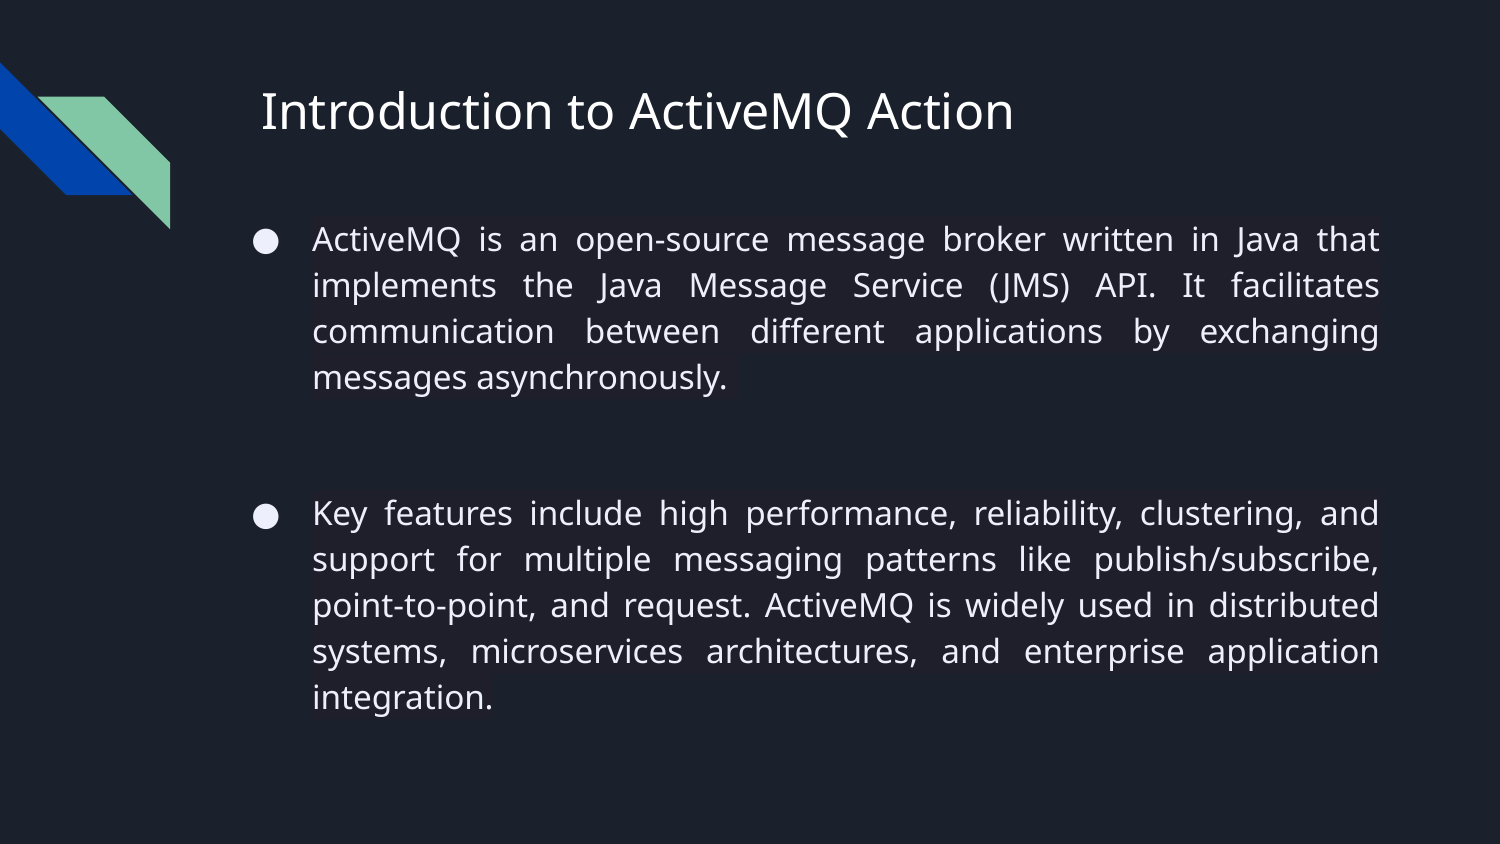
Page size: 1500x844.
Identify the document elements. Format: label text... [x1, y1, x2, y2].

title Introduction to ActiveMQ Action [246, 64, 1368, 157]
list ActiveMQ is an open-source message broker written in Java that implements the Java Message Service (JMS) API. It facilitates communication between different applications by exchanging messages asynchronously. Key features include high performance, reliability, clustering, and support for multiple messaging patterns like publish/subscribe, point-to-point, and request. ActiveMQ is widely used in distributed systems, microservices architectures, and enterprise application integration. [225, 196, 1397, 735]
